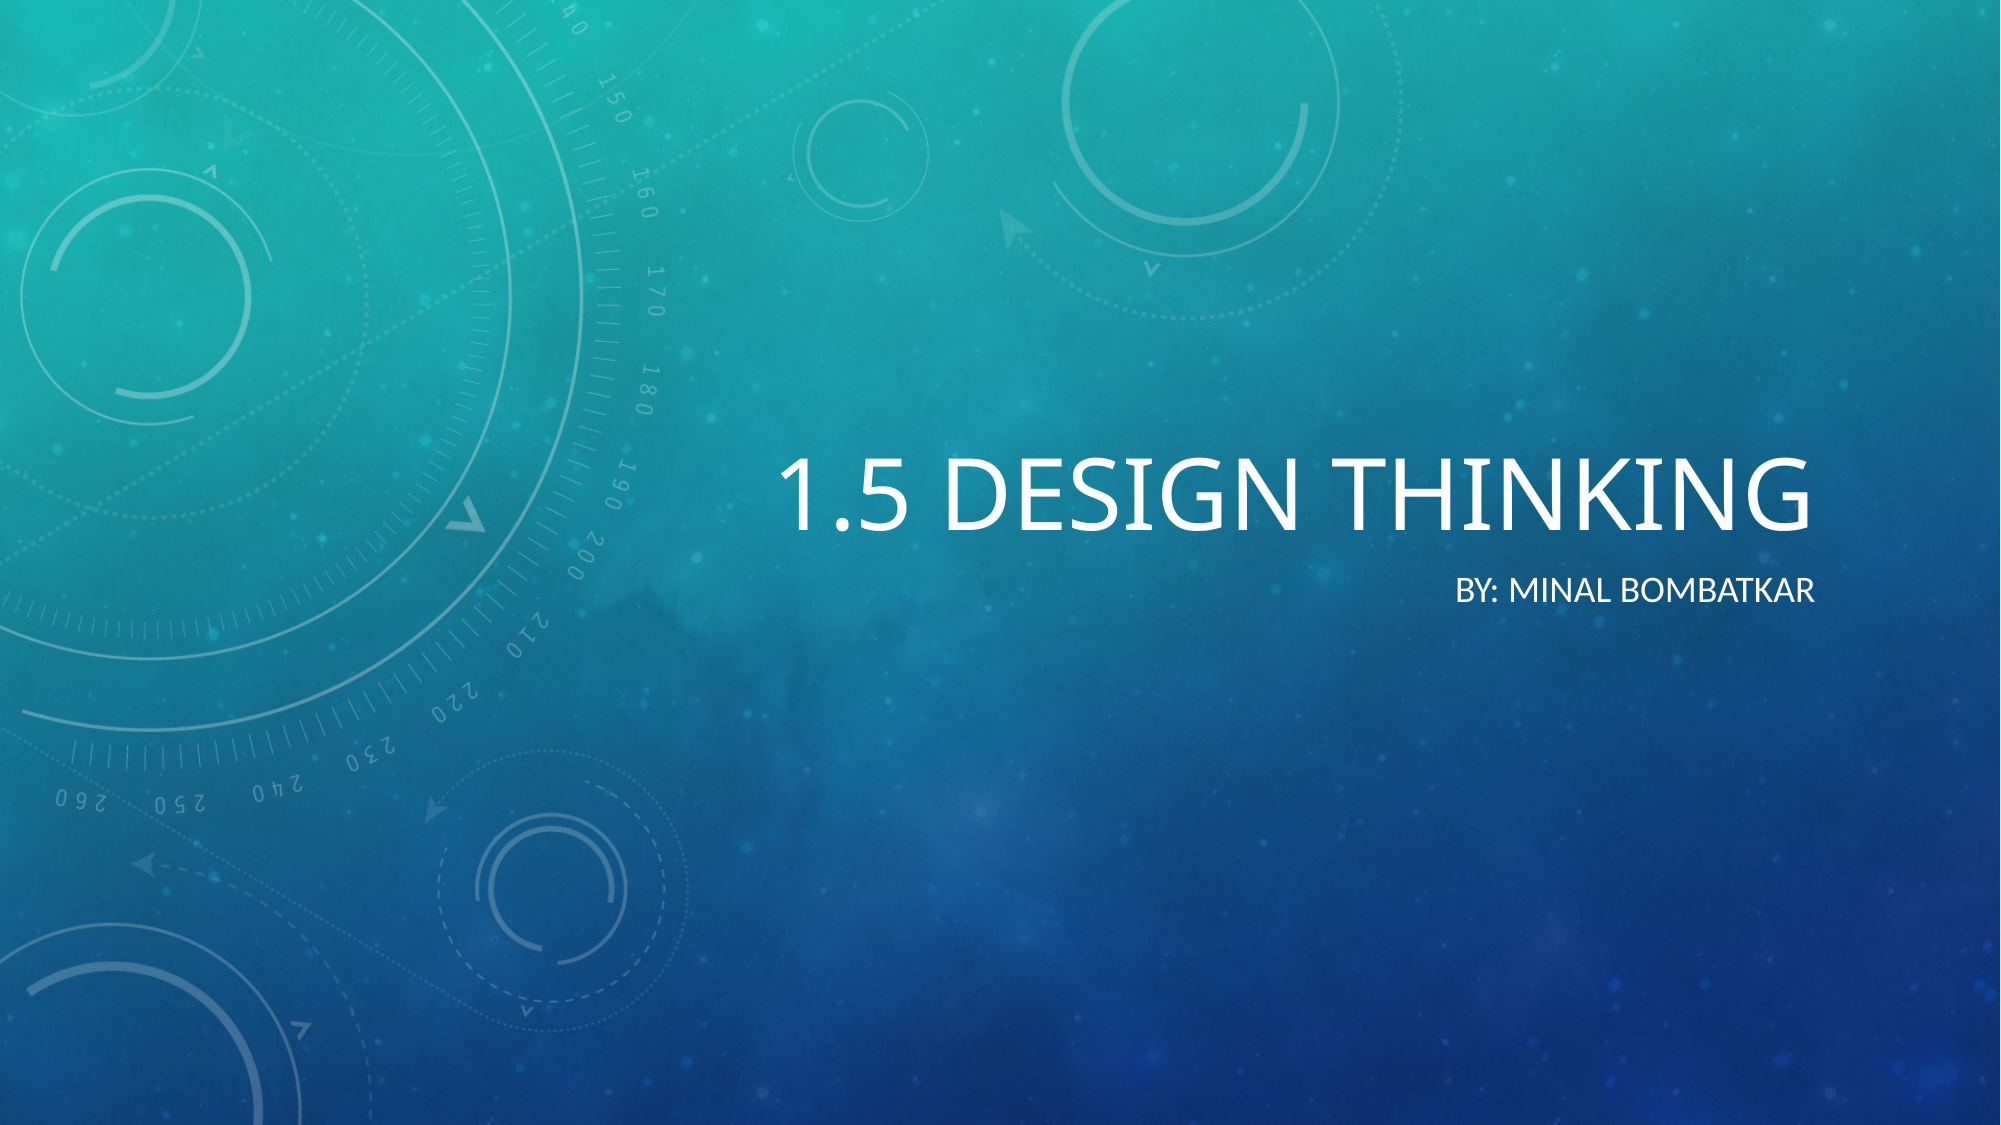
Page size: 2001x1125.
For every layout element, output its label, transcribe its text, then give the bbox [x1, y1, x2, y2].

subtitle By: Minal Bombatkar [650, 557, 1831, 788]
title 1.5 Design Thinking [650, 160, 1831, 557]
picture [0, 0, 2001, 1125]
